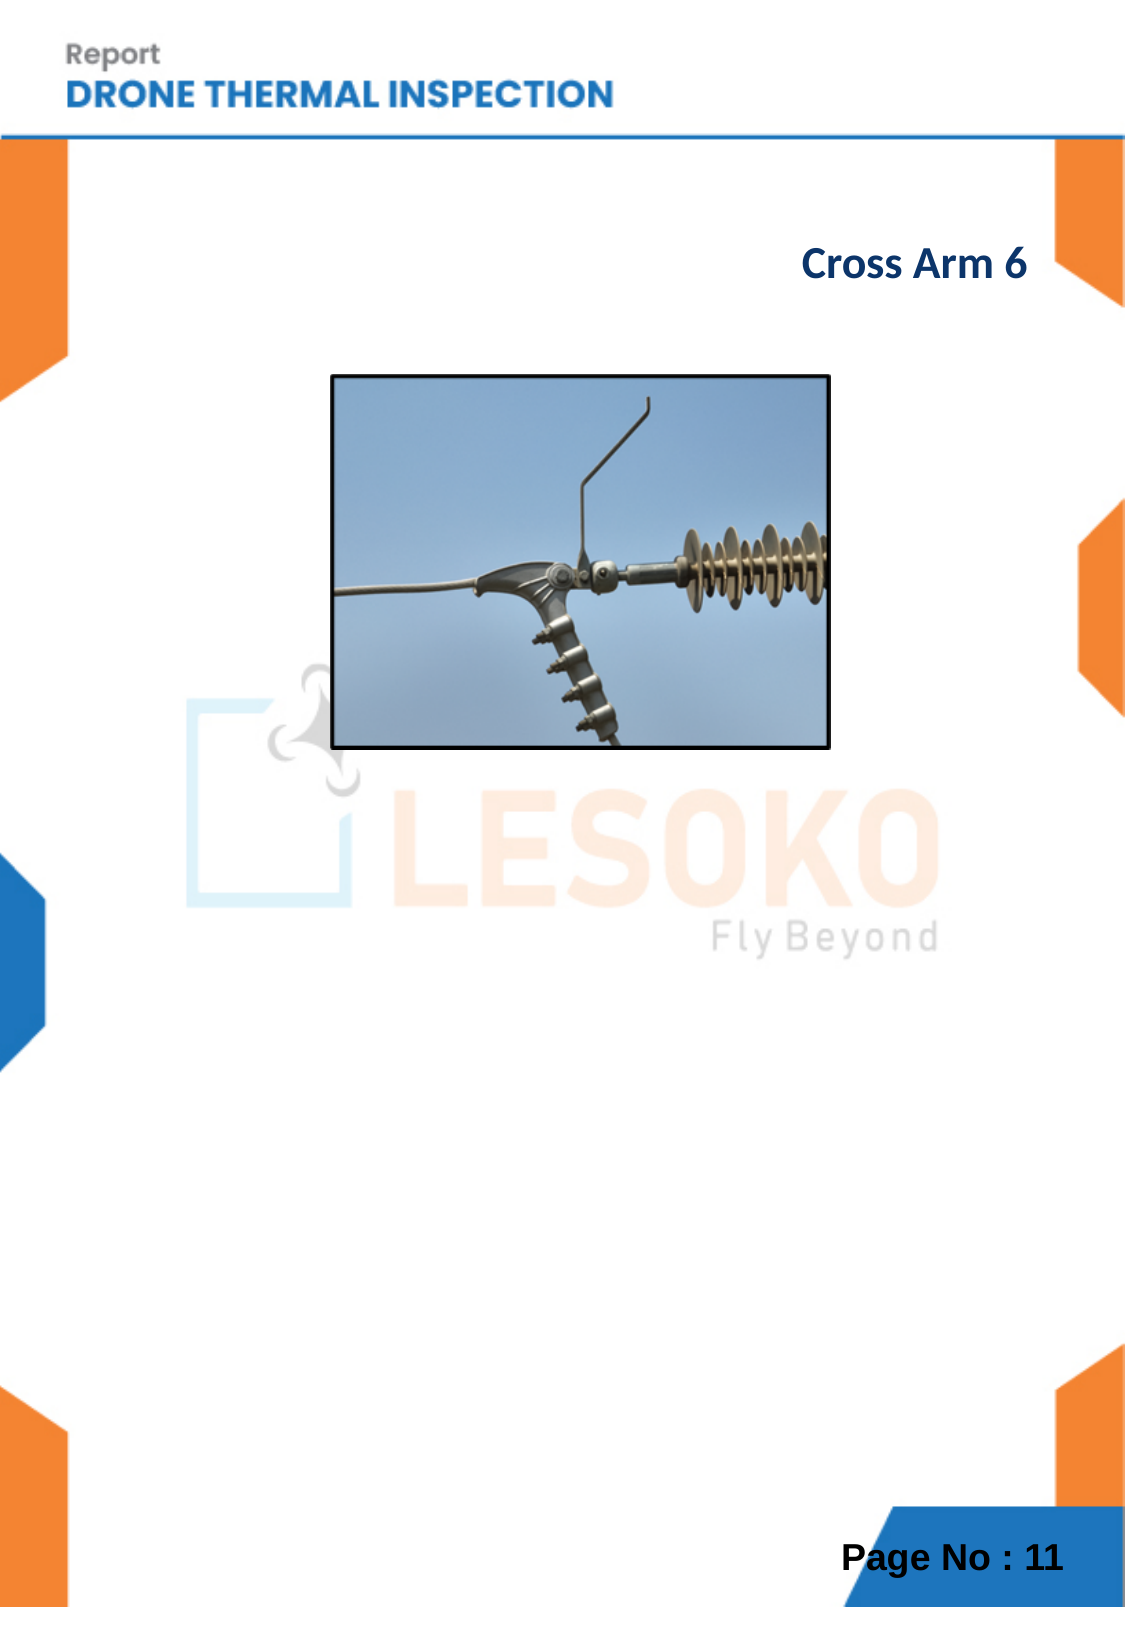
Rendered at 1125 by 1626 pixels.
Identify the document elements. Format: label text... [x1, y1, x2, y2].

text_box Cross Arm 6 [787, 225, 1043, 295]
picture [0, 17, 1125, 1607]
text_box Page No : 11 [826, 1525, 1079, 1586]
